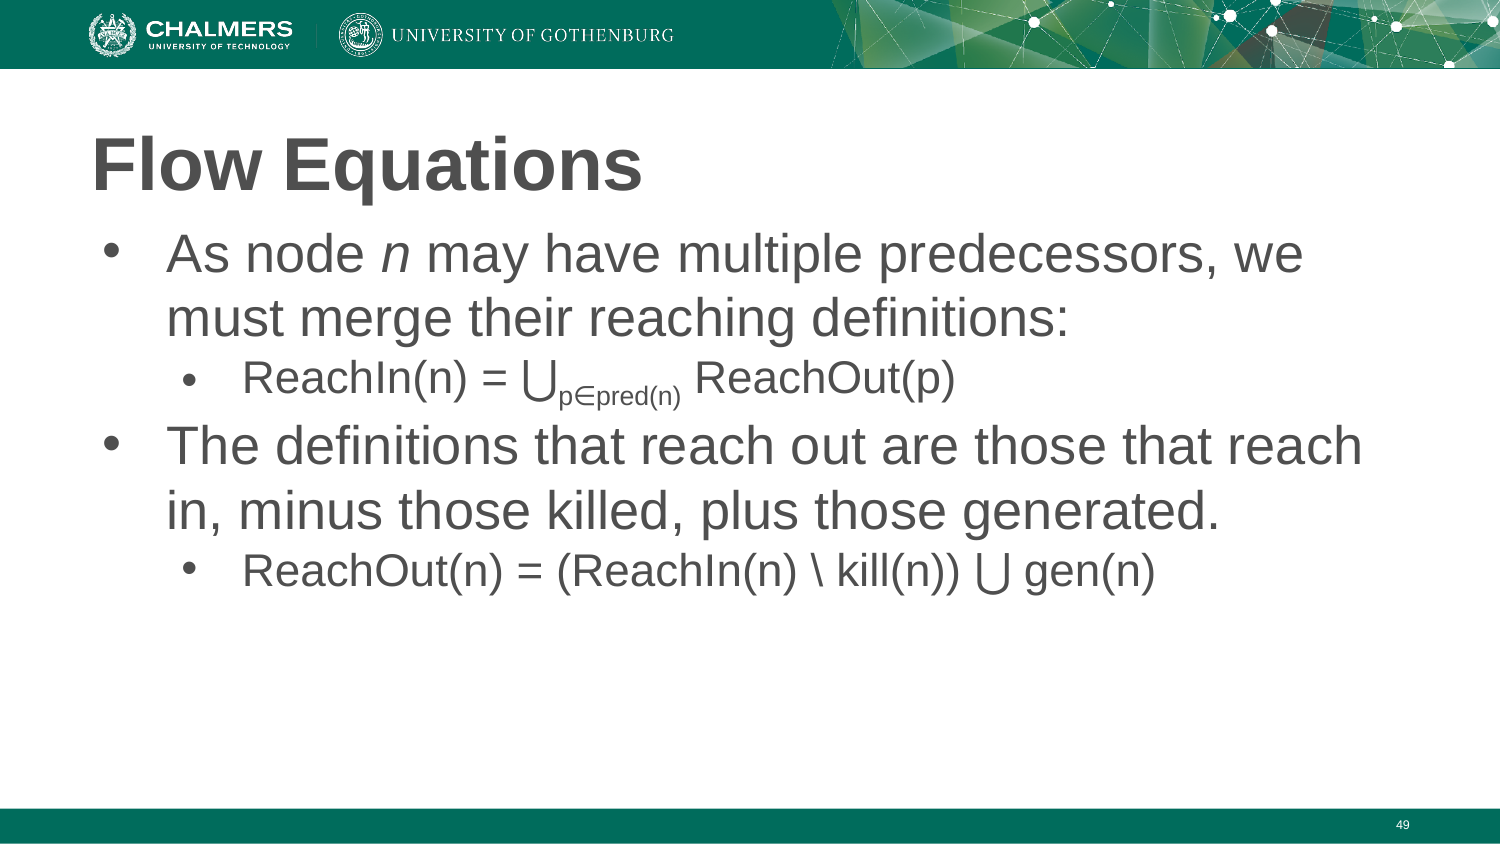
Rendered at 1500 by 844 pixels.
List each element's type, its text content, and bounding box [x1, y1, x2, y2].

slide_number ‹#› [1074, 809, 1425, 844]
list As node n may have multiple predecessors, we must merge their reaching definitions: ReachIn(n) = ⋃p∈pred(n) ReachOut(p) The definitions that reach out are those that reach in, minus those killed, plus those generated. ReachOut(n) = (ReachIn(n) \ kill(n)) ⋃ gen(n) [76, 210, 1425, 782]
title Flow Equations [76, 100, 1425, 210]
picture [759, 0, 1500, 68]
picture [64, 0, 696, 85]
